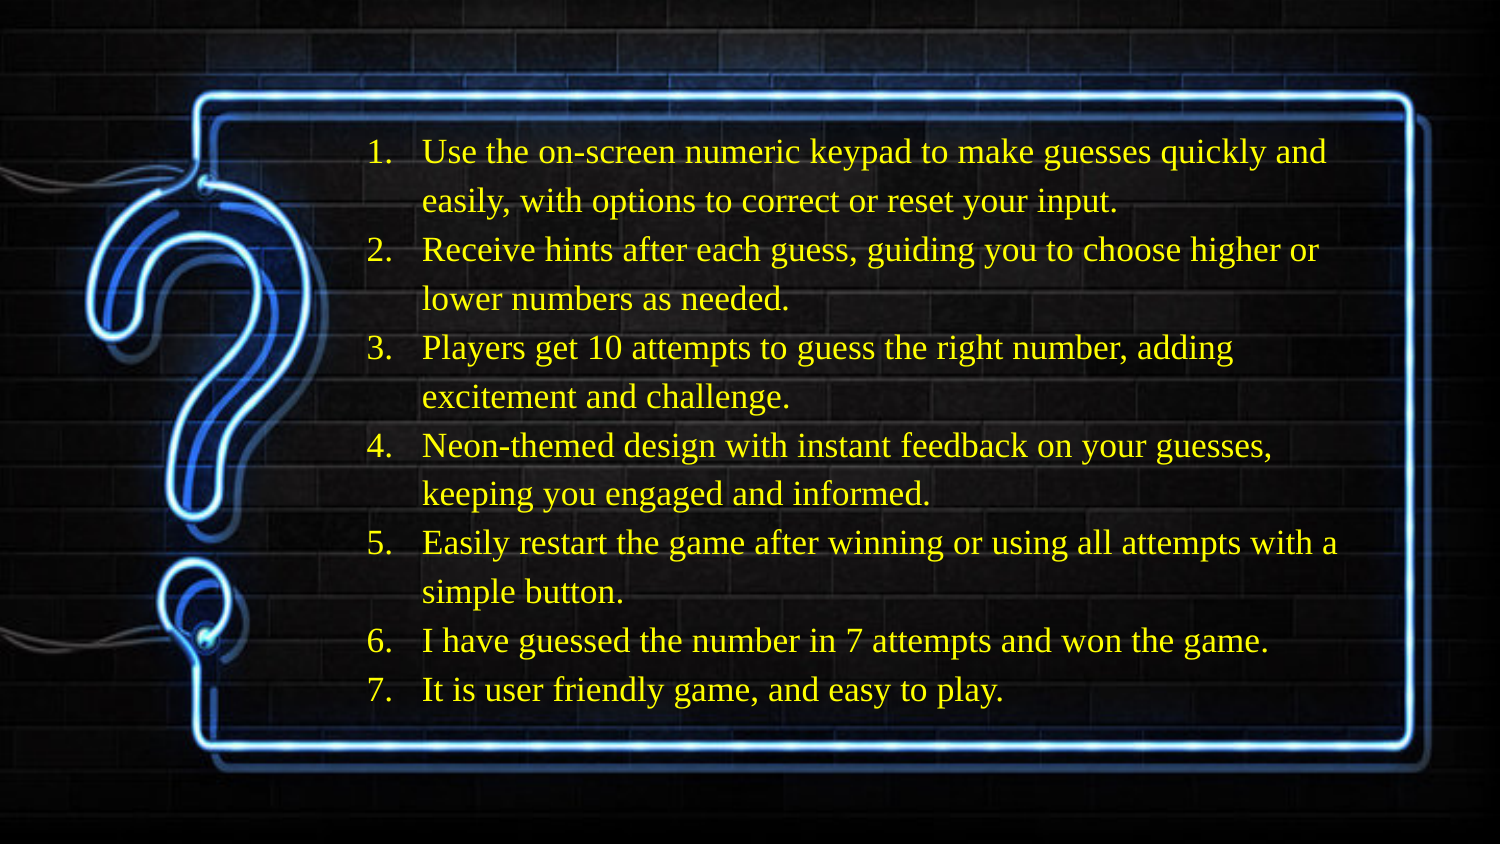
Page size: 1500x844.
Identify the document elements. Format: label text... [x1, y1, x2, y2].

picture [0, 0, 1500, 844]
text_box Use the on-screen numeric keypad to make guesses quickly and easily, with options to correct or reset your input. Receive hints after each guess, guiding you to choose higher or lower numbers as needed. Players get 10 attempts to guess the right number, adding excitement and challenge. Neon-themed design with instant feedback on your guesses, keeping you engaged and informed. Easily restart the game after winning or using all attempts with a simple button. I have guessed the number in 7 attempts and won the game. It is user friendly game, and easy to play. [331, 106, 1398, 813]
